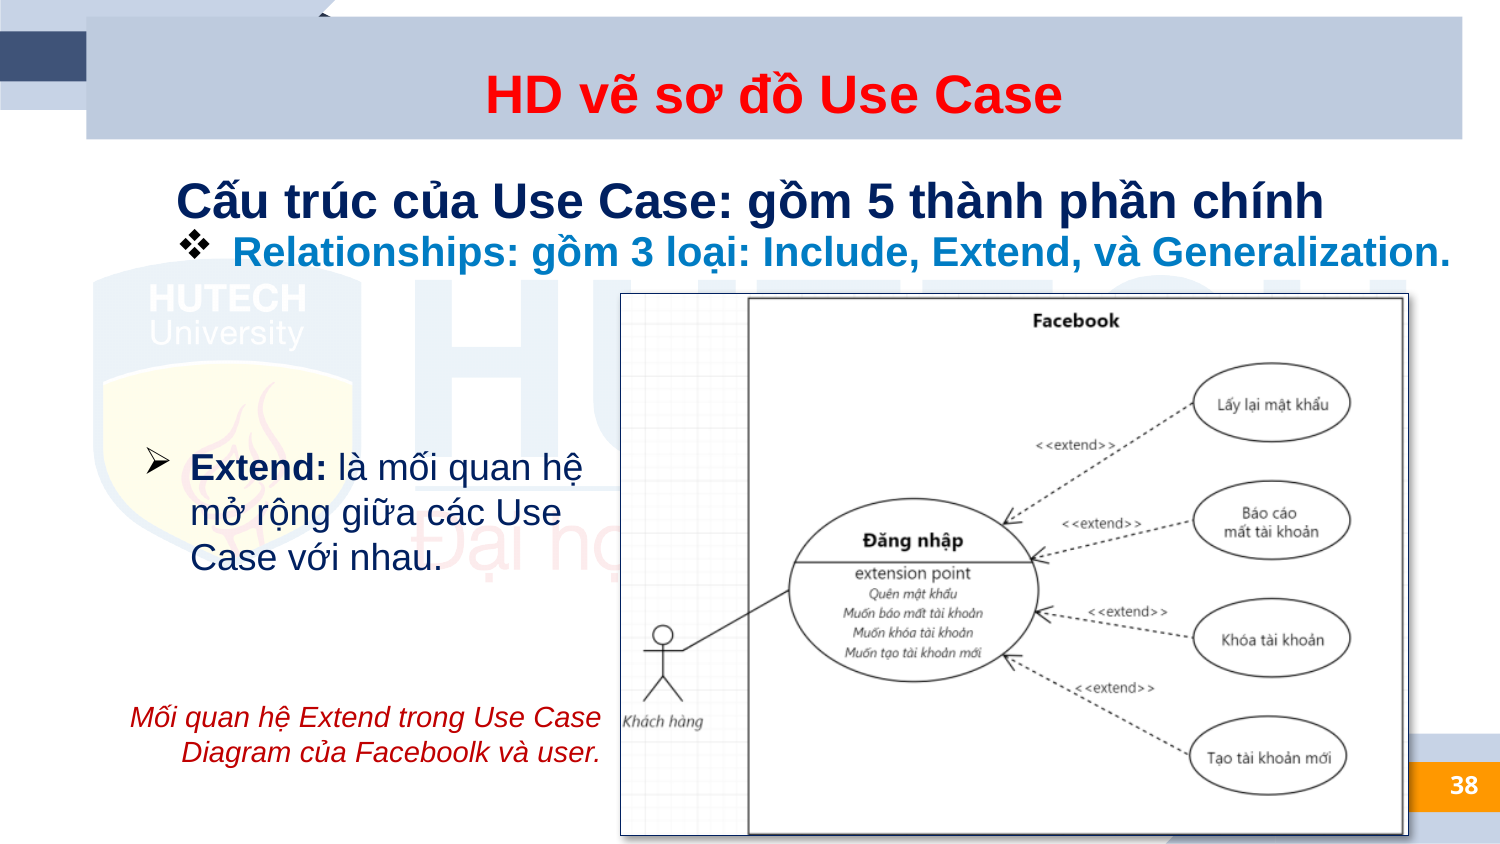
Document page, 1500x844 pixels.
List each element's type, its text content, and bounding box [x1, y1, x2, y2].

text_box Relationships: gồm 3 loại: Include, Extend, và Generalization. [161, 217, 1485, 345]
text_box Extend: là mối quan hệ mở rộng giữa các Use Case với nhau. [128, 435, 614, 586]
text_box HD vẽ sơ đồ Use Case [86, 16, 1463, 140]
slide_number 38 [1418, 760, 1494, 813]
picture [0, 181, 1500, 837]
text_box Cấu trúc của Use Case: gồm 5 thành phần chính [161, 161, 1447, 237]
text_box Mối quan hệ Extend trong Use Case Diagram của Faceboolk và user. [86, 691, 614, 776]
